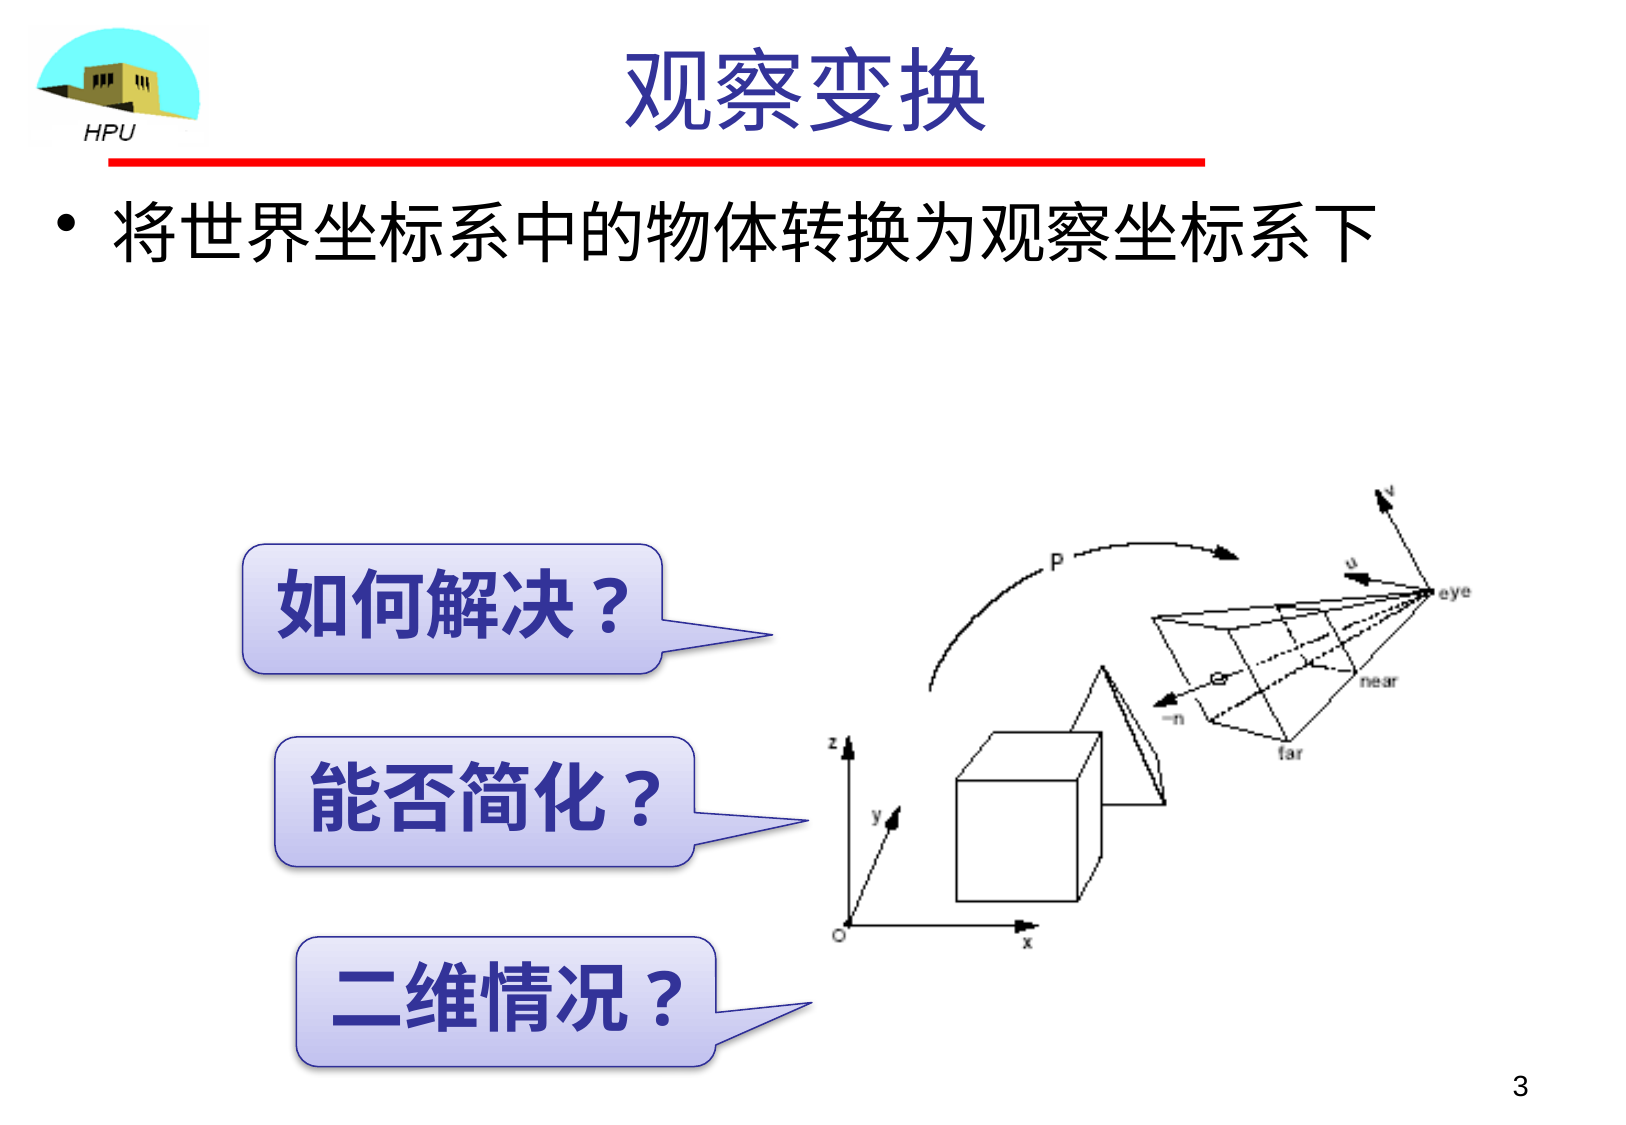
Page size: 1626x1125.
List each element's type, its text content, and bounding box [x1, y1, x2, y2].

list 将世界坐标系中的物体转换为观察坐标系下 [40, 182, 1549, 1049]
picture [788, 476, 1506, 970]
text_box 能否简化? [274, 736, 783, 868]
text_box 如何解决? [241, 543, 774, 675]
slide_number 3 [1164, 1059, 1544, 1113]
text_box 二维情况? [295, 936, 813, 1068]
title 观察变换 [27, 12, 1585, 163]
